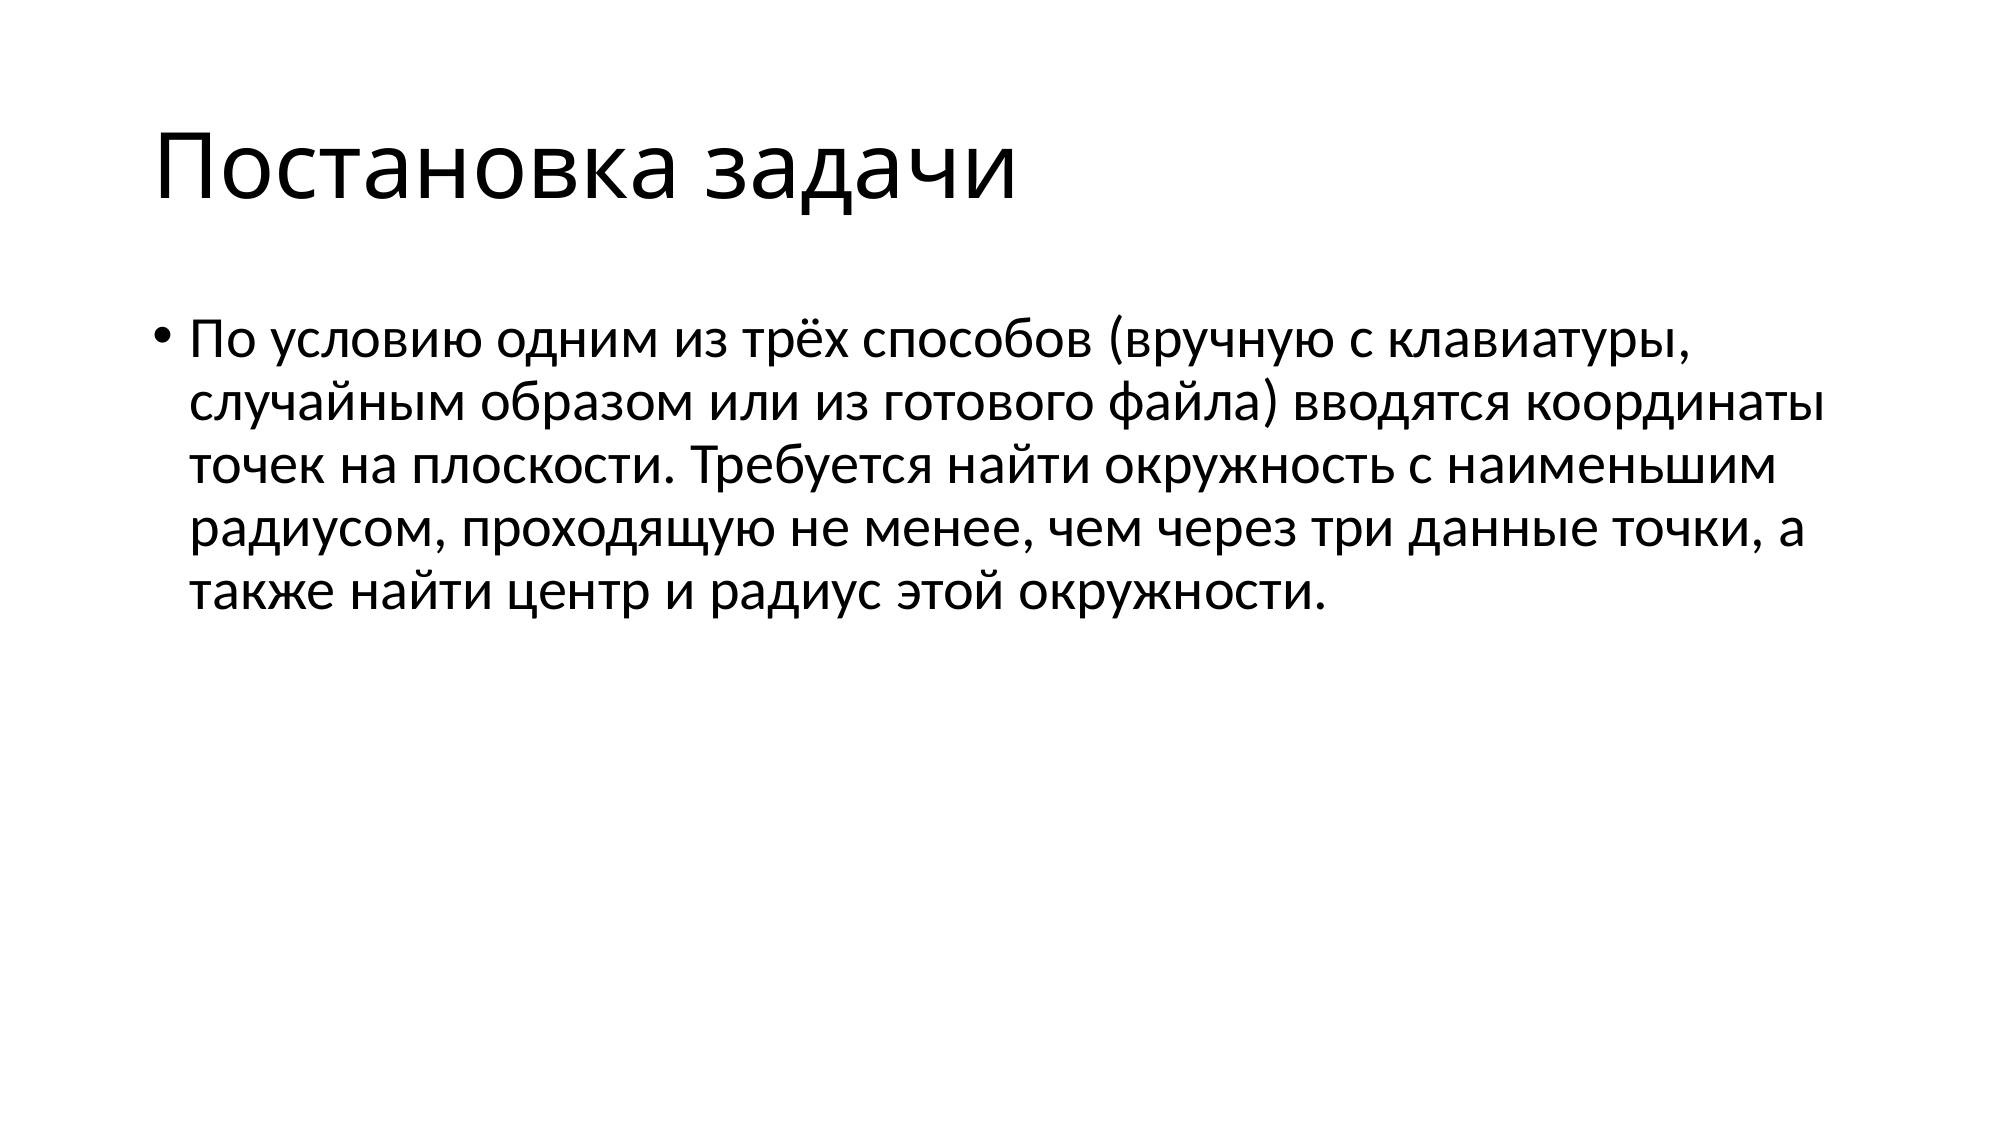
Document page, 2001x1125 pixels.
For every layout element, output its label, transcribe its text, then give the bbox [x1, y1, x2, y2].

title Постановка задачи [137, 59, 1863, 278]
list По условию одним из трёх способов (вручную с клавиатуры, случайным образом или из готового файла) вводятся координаты точек на плоскости. Требуется найти окружность с наименьшим радиусом, проходящую не менее, чем через три данные точки, а также найти центр и радиус этой окружности. [137, 299, 1863, 1014]
